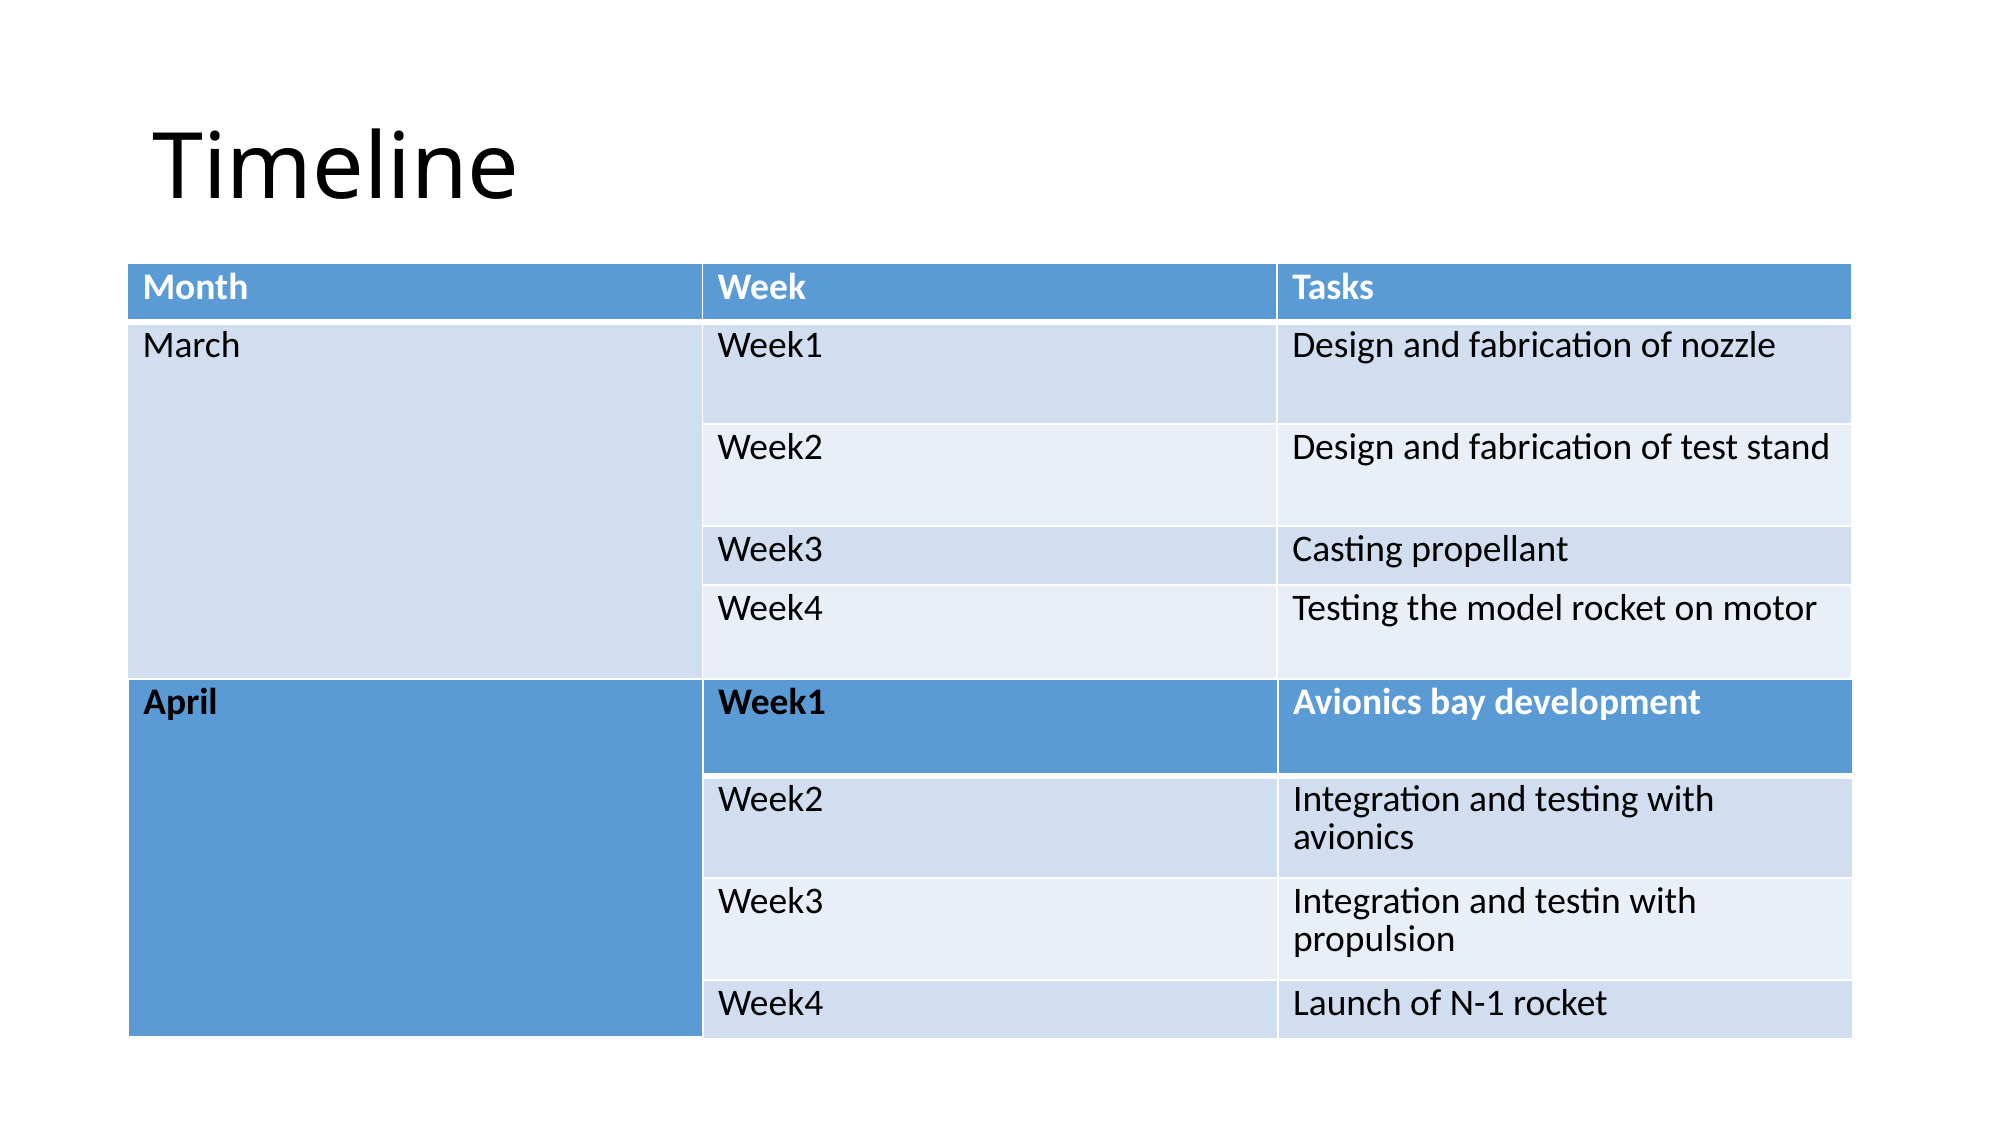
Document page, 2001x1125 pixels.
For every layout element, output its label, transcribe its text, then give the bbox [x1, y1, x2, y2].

text_box Timeline [137, 59, 1863, 277]
table_cell Testing the model rocket on motor [1278, 586, 1851, 678]
table_header Week [703, 264, 1276, 319]
table_cell Week4 [704, 981, 1277, 1038]
table_cell Design and fabrication of test stand [1278, 425, 1851, 525]
table_header Month [128, 264, 702, 319]
table_cell Week4 [703, 586, 1276, 678]
table_cell Integration and testing with avionics [1279, 779, 1852, 877]
table_header April [129, 680, 702, 1036]
table_cell Launch of N-1 rocket [1279, 981, 1852, 1038]
table_header Avionics bay development [1279, 680, 1852, 773]
table_cell Week2 [704, 779, 1277, 877]
table_cell Week3 [704, 879, 1277, 979]
table_cell Casting propellant [1278, 527, 1851, 584]
table_cell Design and fabrication of nozzle [1278, 325, 1851, 423]
table_header Tasks [1278, 264, 1851, 319]
table_cell Week1 [703, 325, 1276, 423]
table_cell Integration and testin with propulsion [1279, 879, 1852, 979]
table_cell Week3 [703, 527, 1276, 584]
table_header Week1 [704, 680, 1277, 773]
table_cell March [128, 325, 702, 678]
table_cell Week2 [703, 425, 1276, 525]
